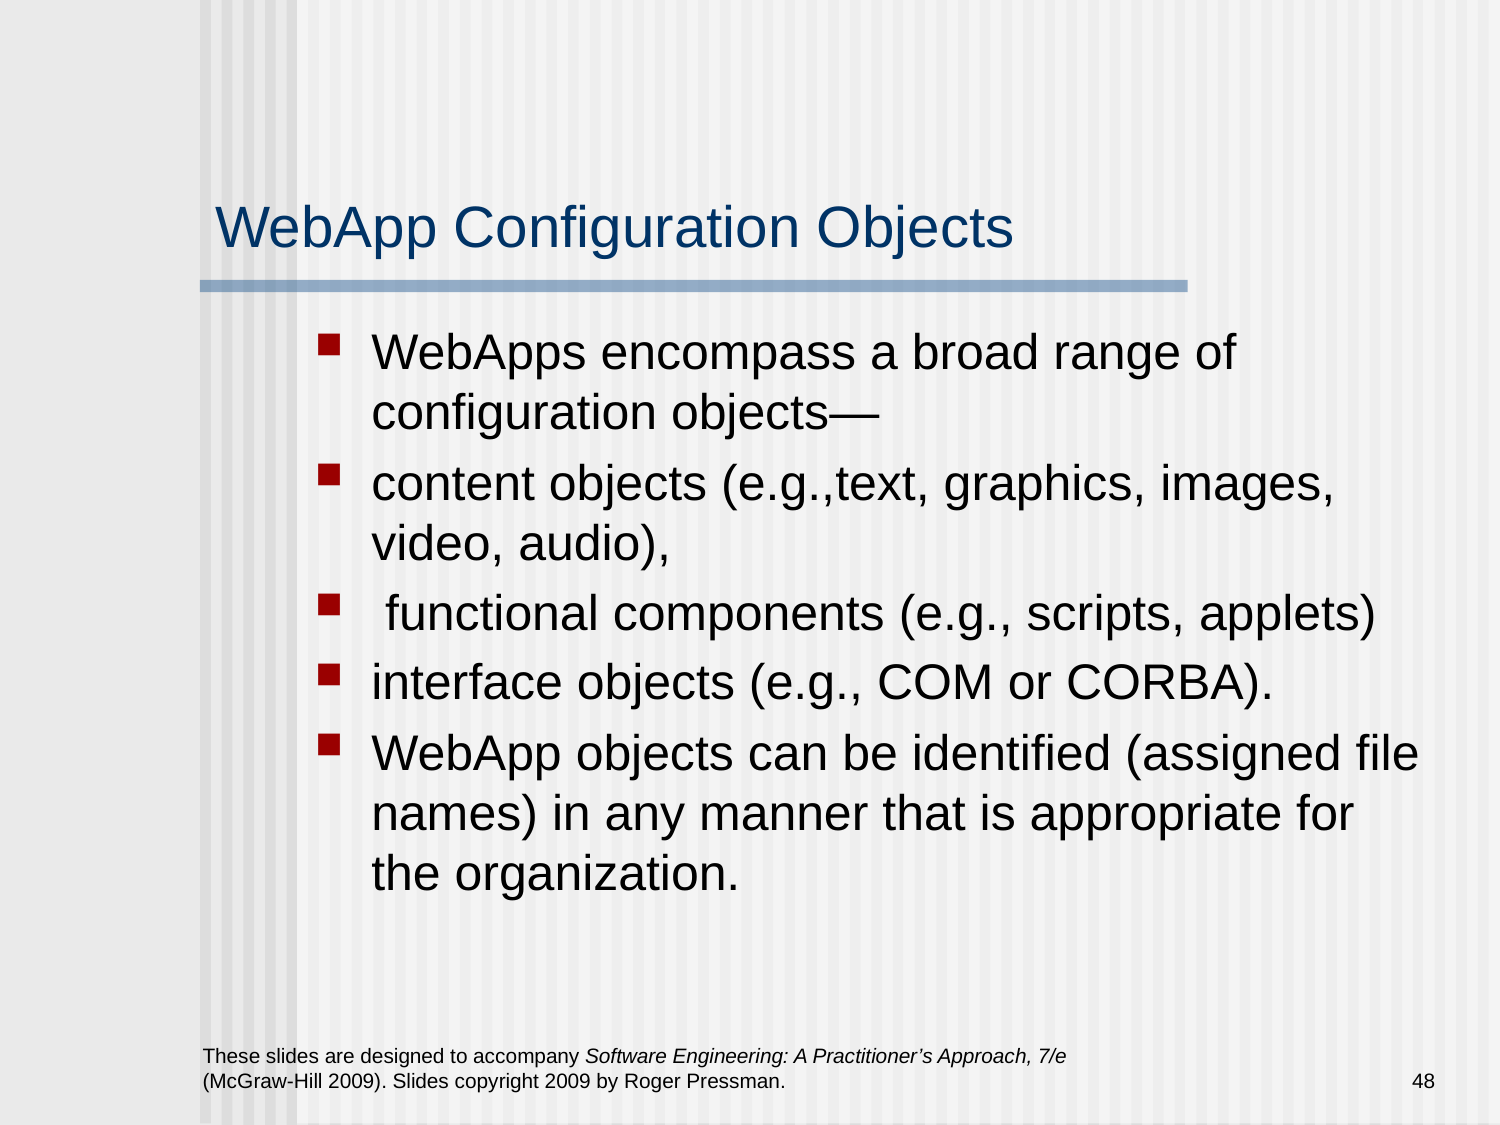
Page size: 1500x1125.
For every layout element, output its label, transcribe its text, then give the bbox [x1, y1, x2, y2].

footer These slides are designed to accompany Software Engineering: A Practitioner’s Approach, 7/e (McGraw-Hill 2009). Slides copyright 2009 by Roger Pressman. [187, 1025, 1088, 1100]
title WebApp Configuration Objects [200, 162, 1300, 267]
slide_number 48 [1237, 1025, 1450, 1100]
list WebApps encompass a broad range of configuration objects— content objects (e.g.,text, graphics, images, video, audio), functional components (e.g., scripts, applets) interface objects (e.g., COM or CORBA). WebApp objects can be identified (assigned file names) in any manner that is appropriate for the organization. [300, 312, 1438, 1000]
